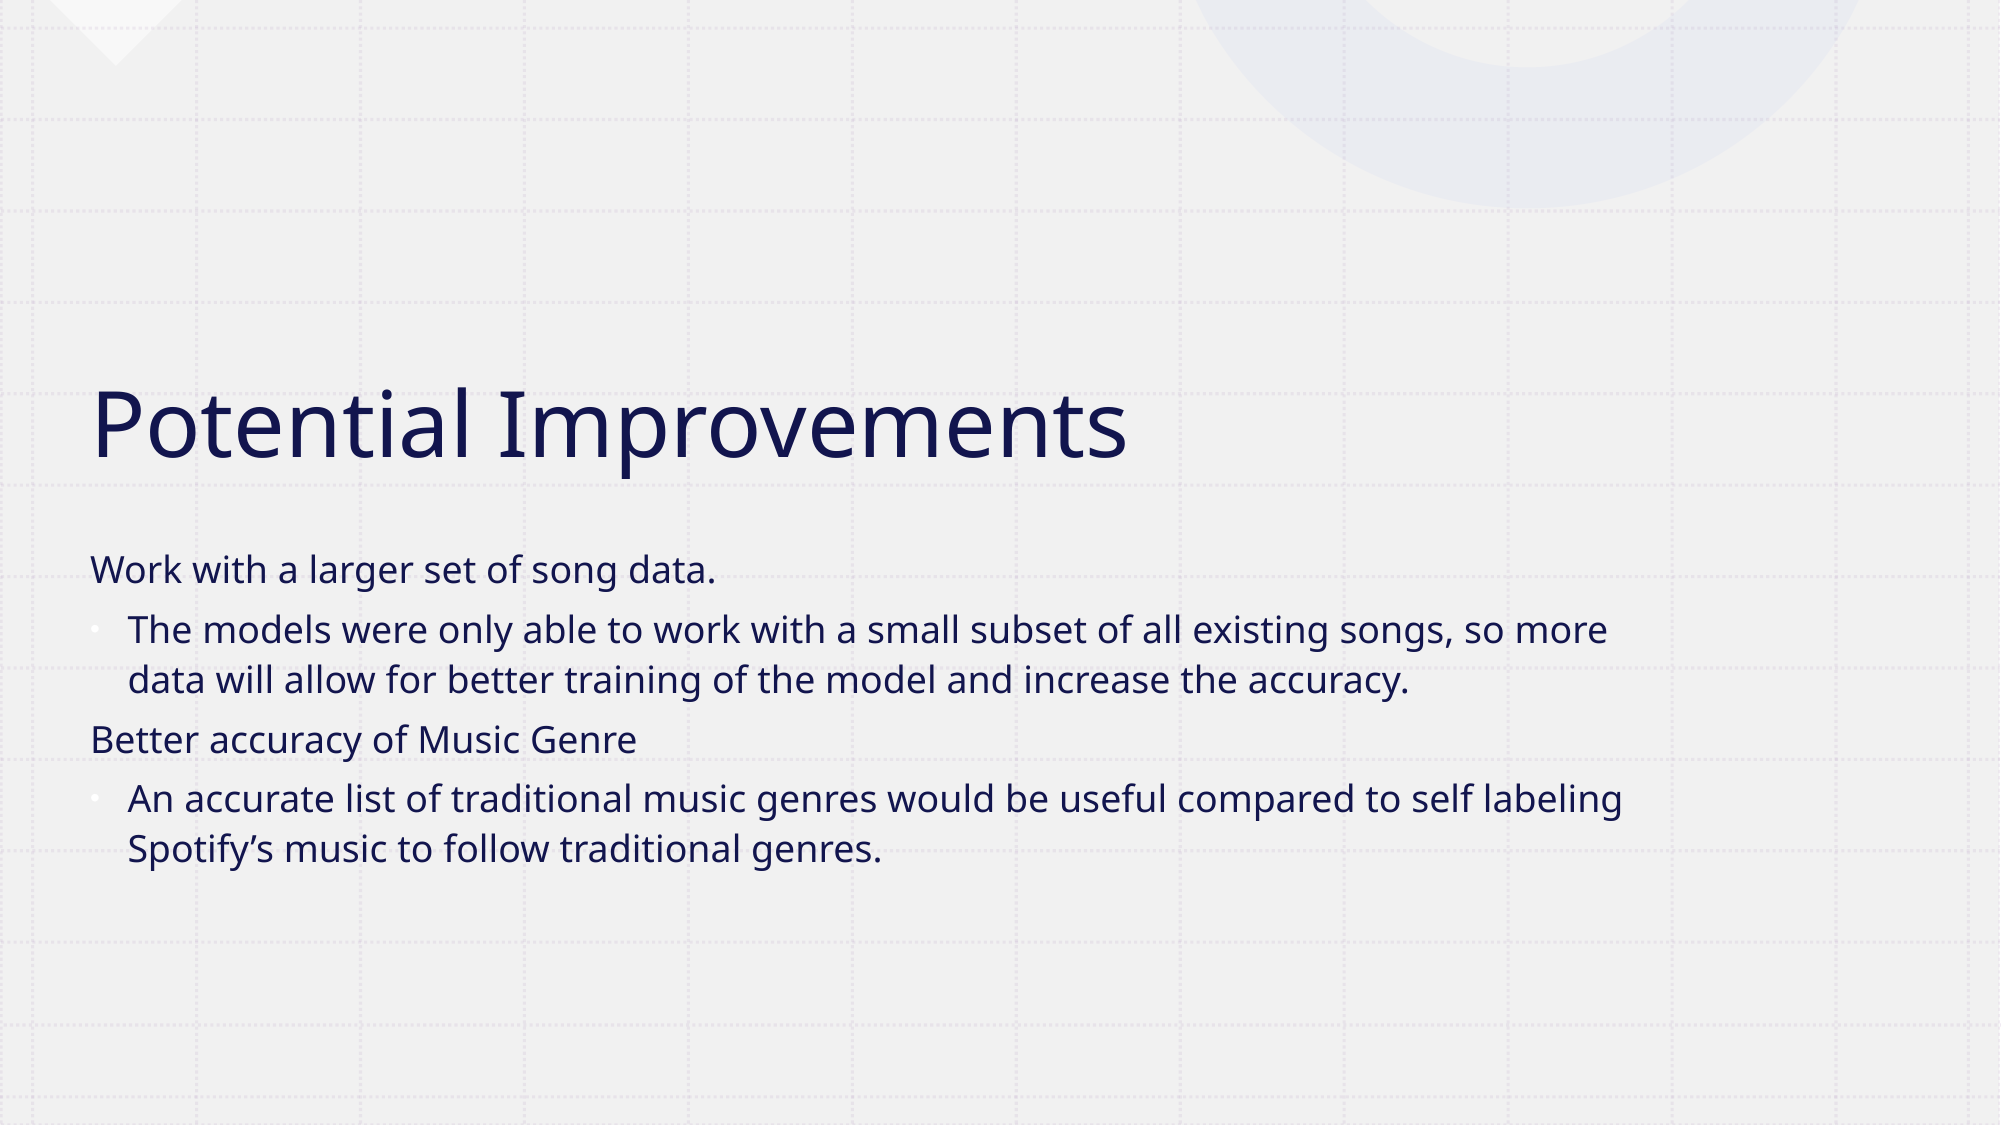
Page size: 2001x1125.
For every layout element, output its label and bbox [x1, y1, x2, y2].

text_box [0, 0, 2000, 1125]
